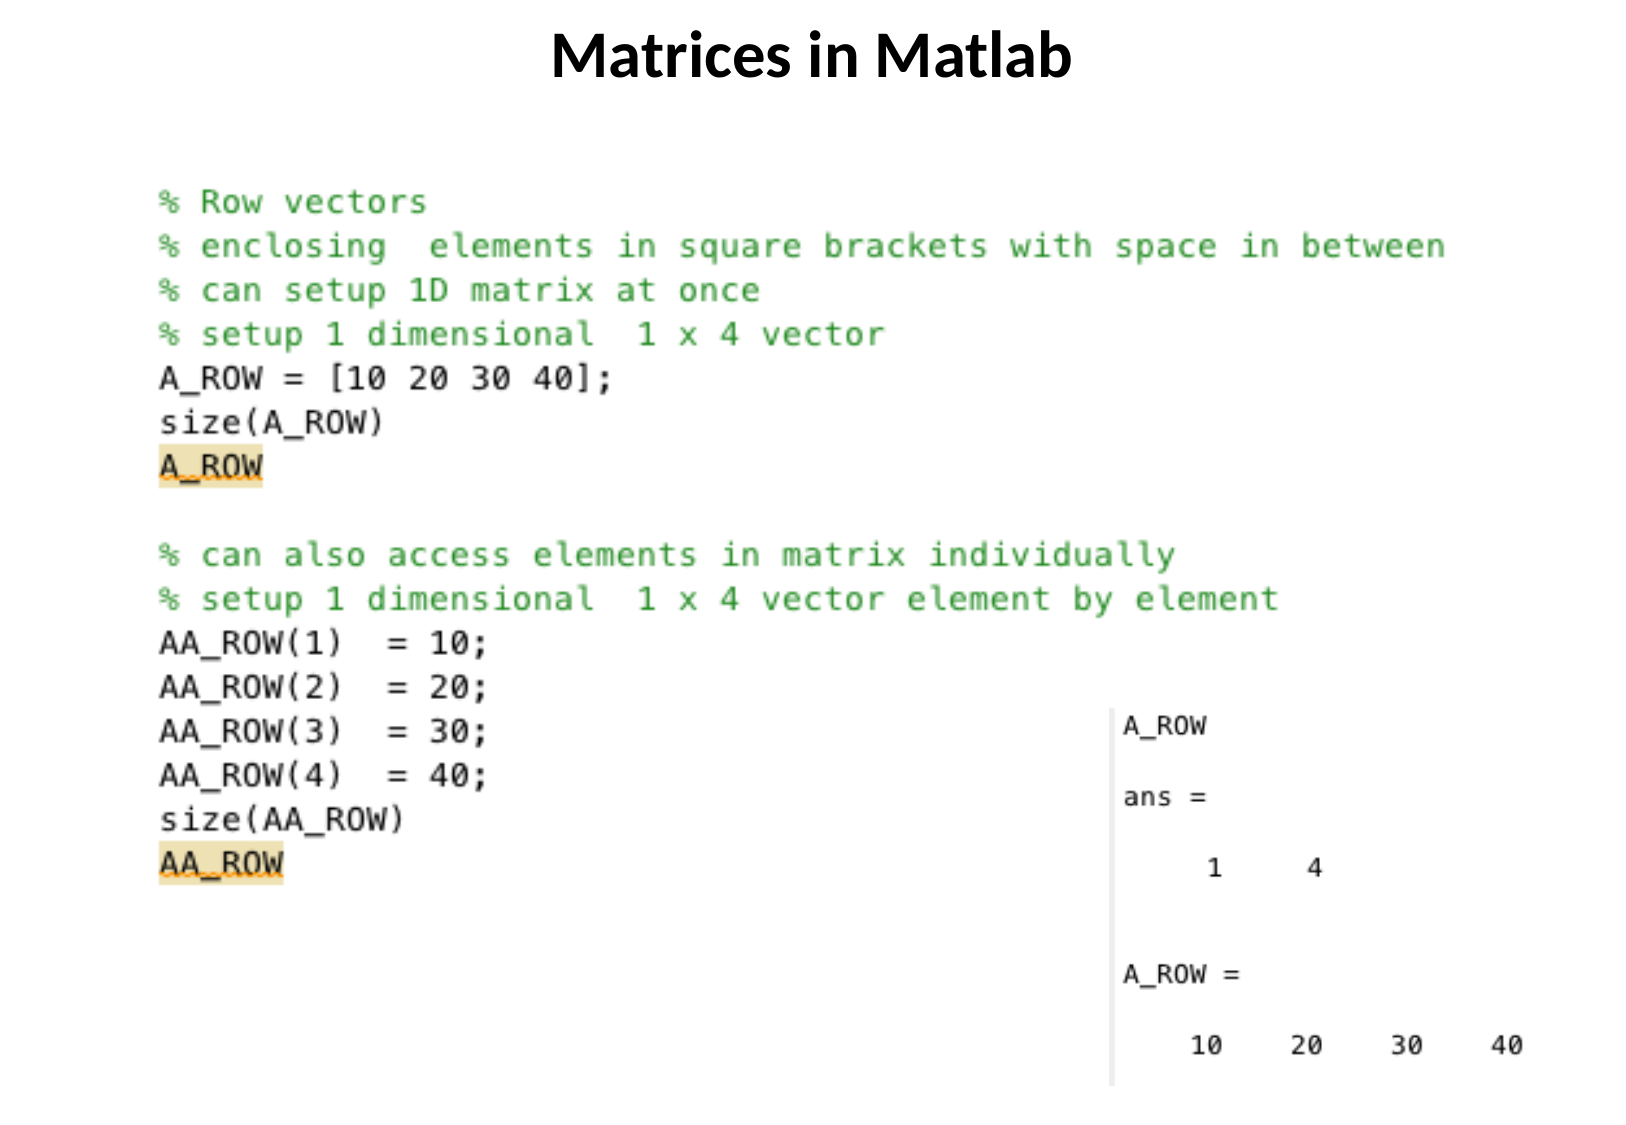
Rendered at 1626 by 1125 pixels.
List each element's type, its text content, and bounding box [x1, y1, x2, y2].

text_box Matrices in Matlab [81, 1, 1544, 100]
picture [113, 180, 1558, 1087]
